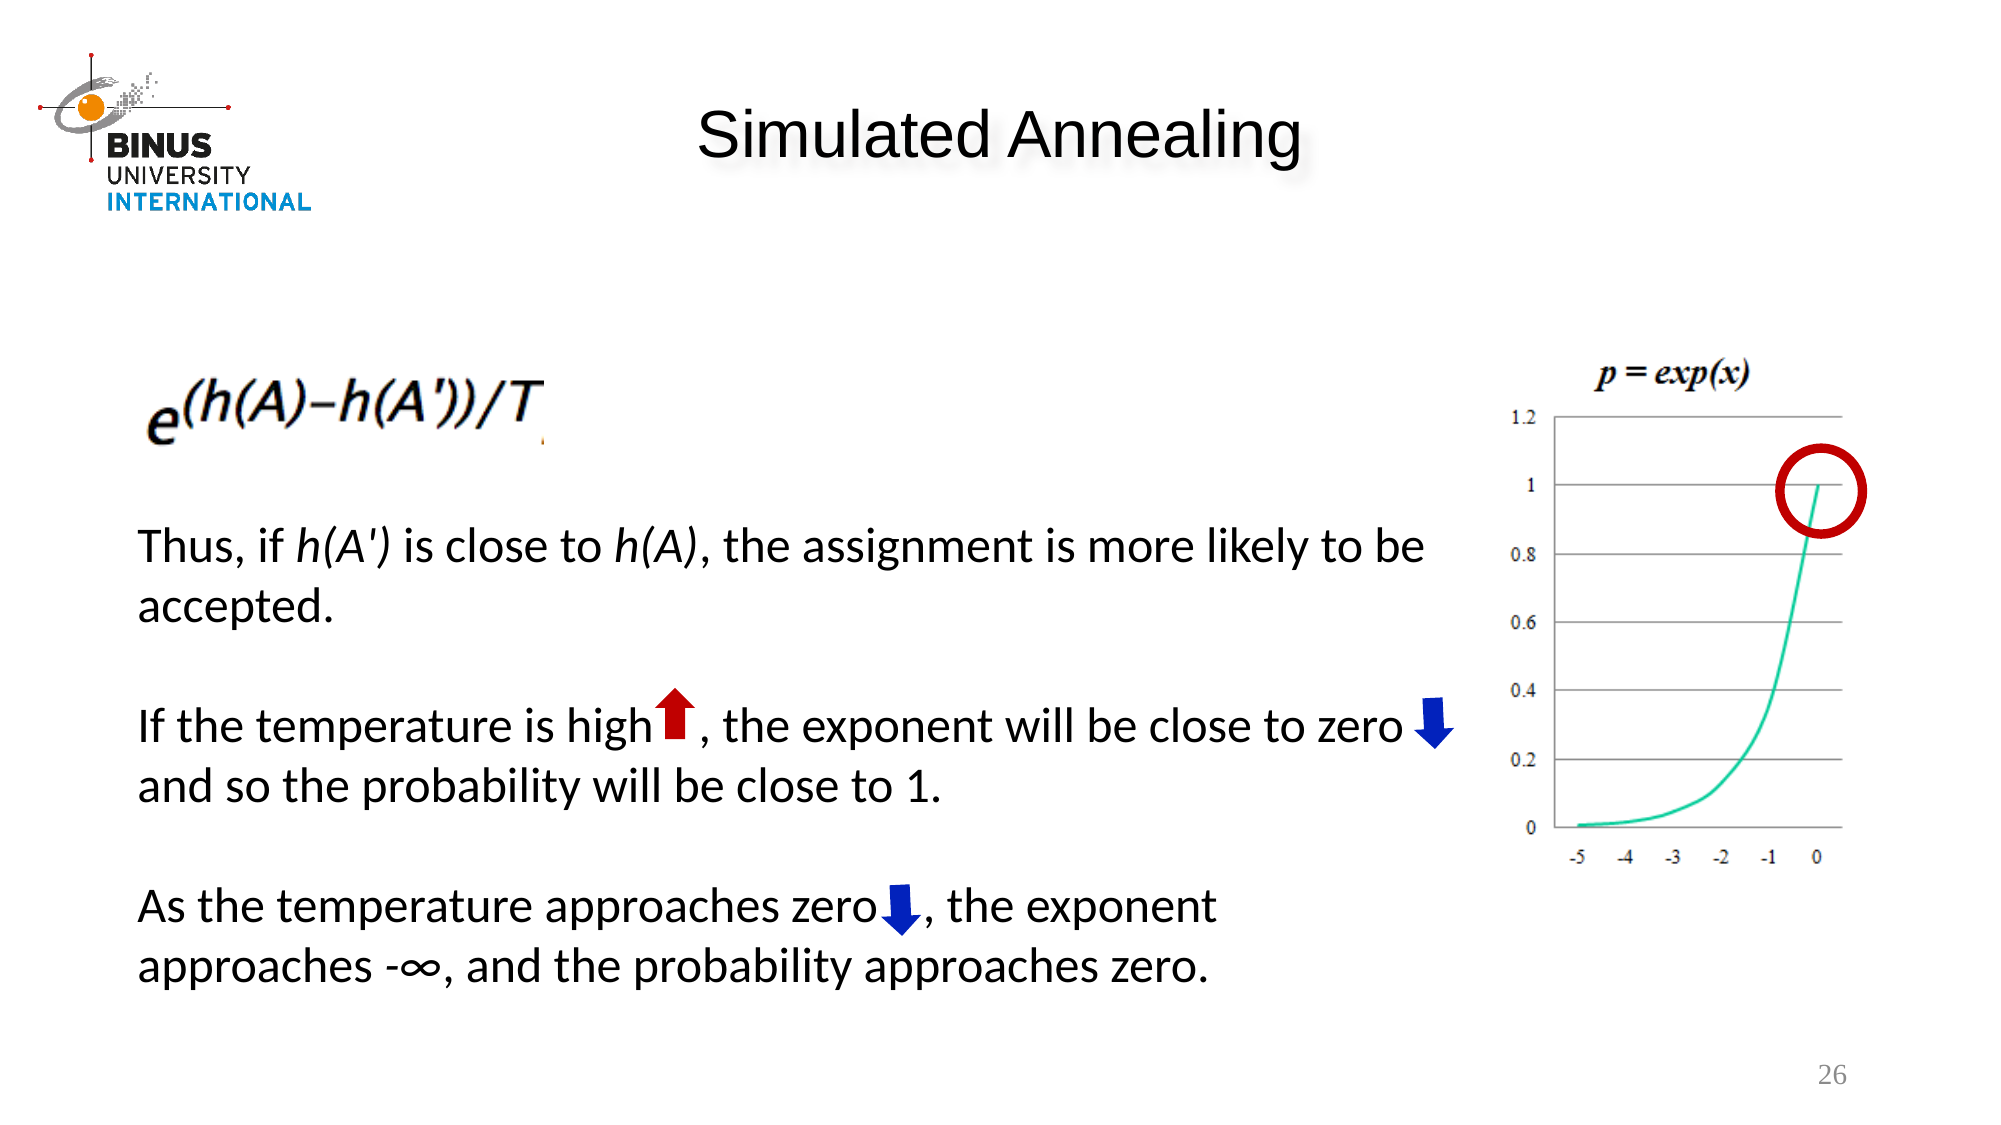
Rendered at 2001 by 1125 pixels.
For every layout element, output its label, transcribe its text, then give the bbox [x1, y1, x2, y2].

text_box Simulated Annealing [350, 62, 1650, 200]
text_box [878, 883, 924, 938]
picture [0, 0, 348, 269]
picture [1497, 350, 1863, 887]
text_box [1411, 696, 1457, 751]
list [122, 350, 544, 505]
text_box [652, 686, 698, 741]
slide_number 26 [1412, 1042, 1863, 1103]
text_box Thus, if h(A') is close to h(A), the assignment is more likely to be accepted. If the temperature is high , the exponent will be close to zero and so the probability will be close to 1. As the temperature approaches zero , the exponent approaches -∞, and the probability approaches zero. [122, 504, 1444, 1000]
